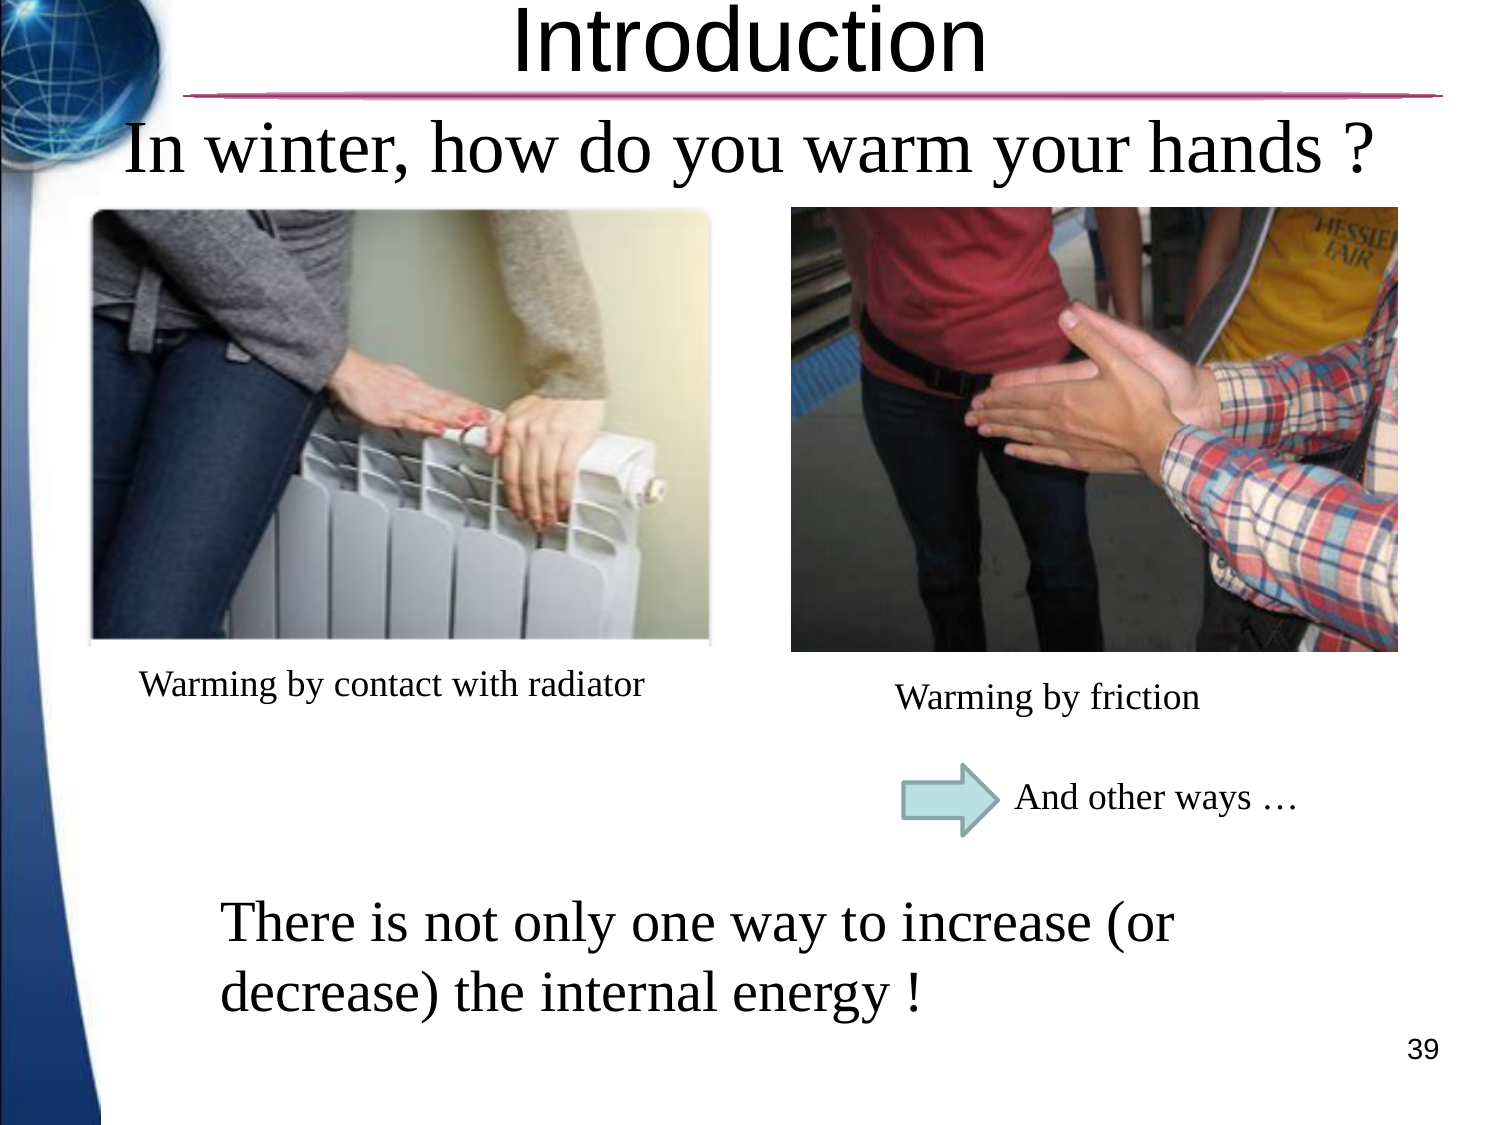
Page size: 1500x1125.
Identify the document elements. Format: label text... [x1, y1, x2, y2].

picture [0, 0, 724, 1125]
slide_number 39 [1104, 1022, 1455, 1092]
text_box In winter, how do you warm your hands ? [108, 90, 1392, 195]
title Introduction [75, 0, 1425, 160]
text_box And other ways … [999, 764, 1314, 825]
text_box Warming by friction [879, 664, 1500, 725]
text_box [901, 762, 999, 838]
picture [791, 207, 1399, 653]
text_box Warming by contact with radiator [123, 651, 826, 712]
text_box There is not only one way to increase (or decrease) the internal energy ! [205, 875, 1317, 1031]
